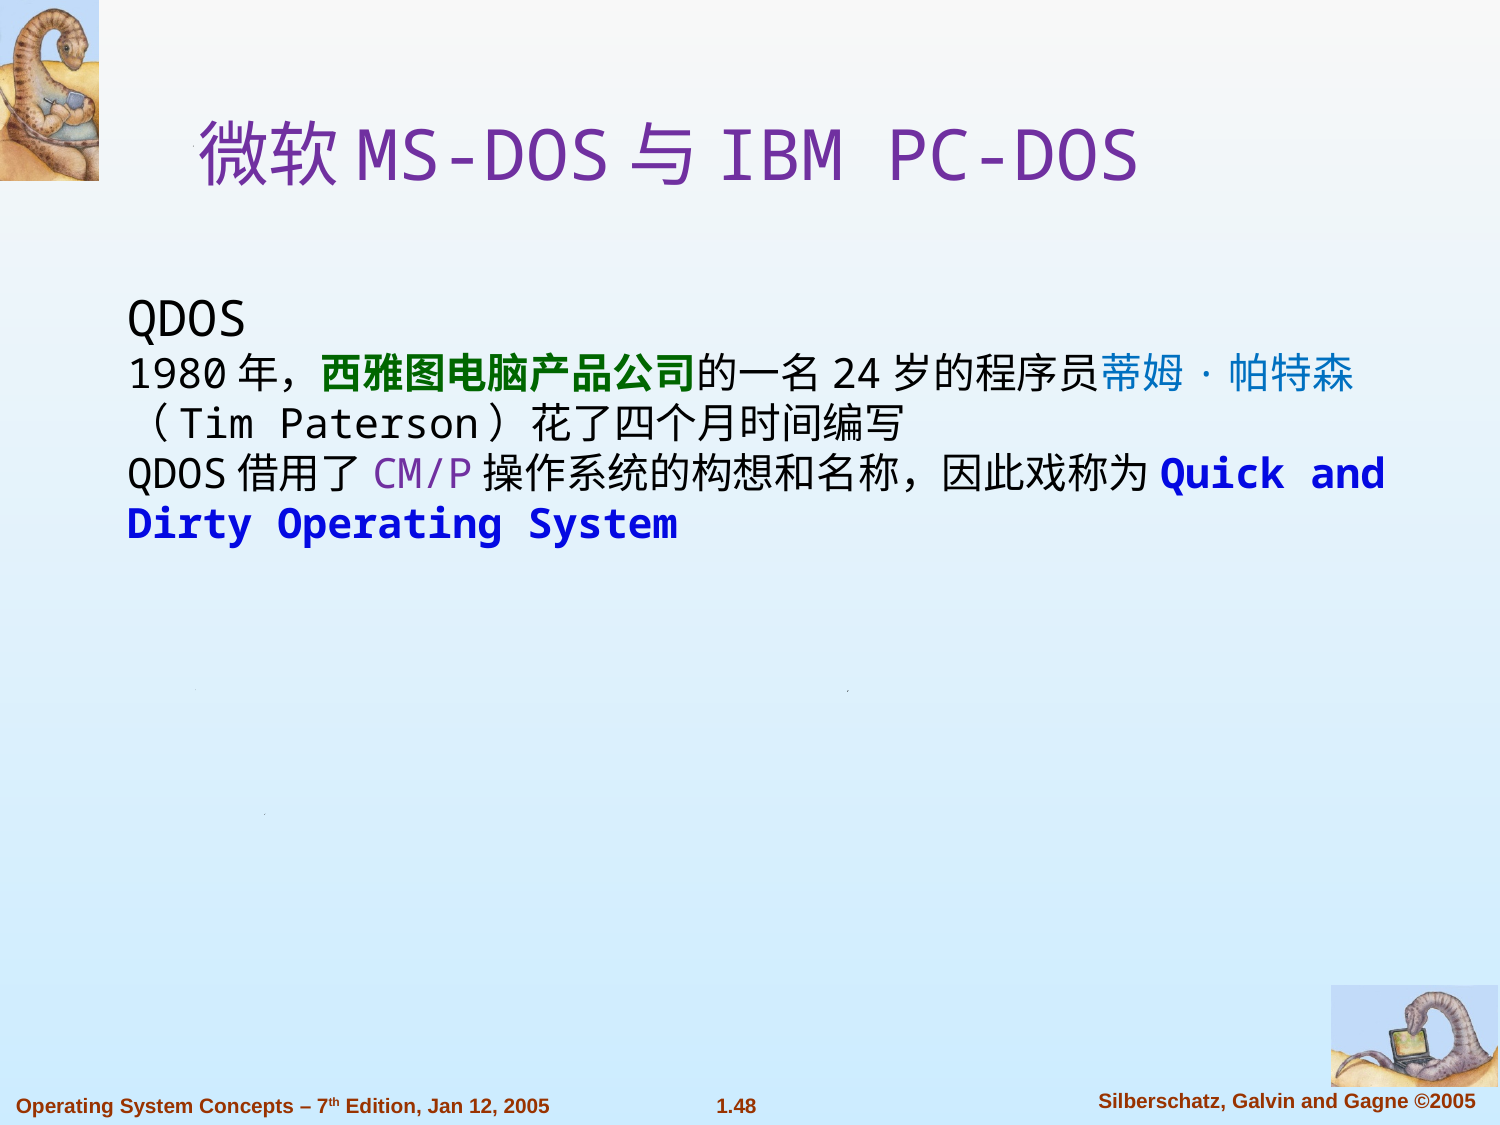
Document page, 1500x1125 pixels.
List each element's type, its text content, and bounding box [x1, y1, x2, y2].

title 微软MS-DOS与IBM PC-DOS [183, 101, 1388, 202]
picture [1331, 985, 1498, 1087]
list QDOS 1980年，西雅图电脑产品公司的一名24岁的程序员蒂姆·帕特森（Tim Paterson）花了四个月时间编写 QDOS借用了CM/P操作系统的构想和名称，因此戏称为Quick and Dirty Operating System [112, 278, 1459, 998]
picture [0, 0, 99, 181]
